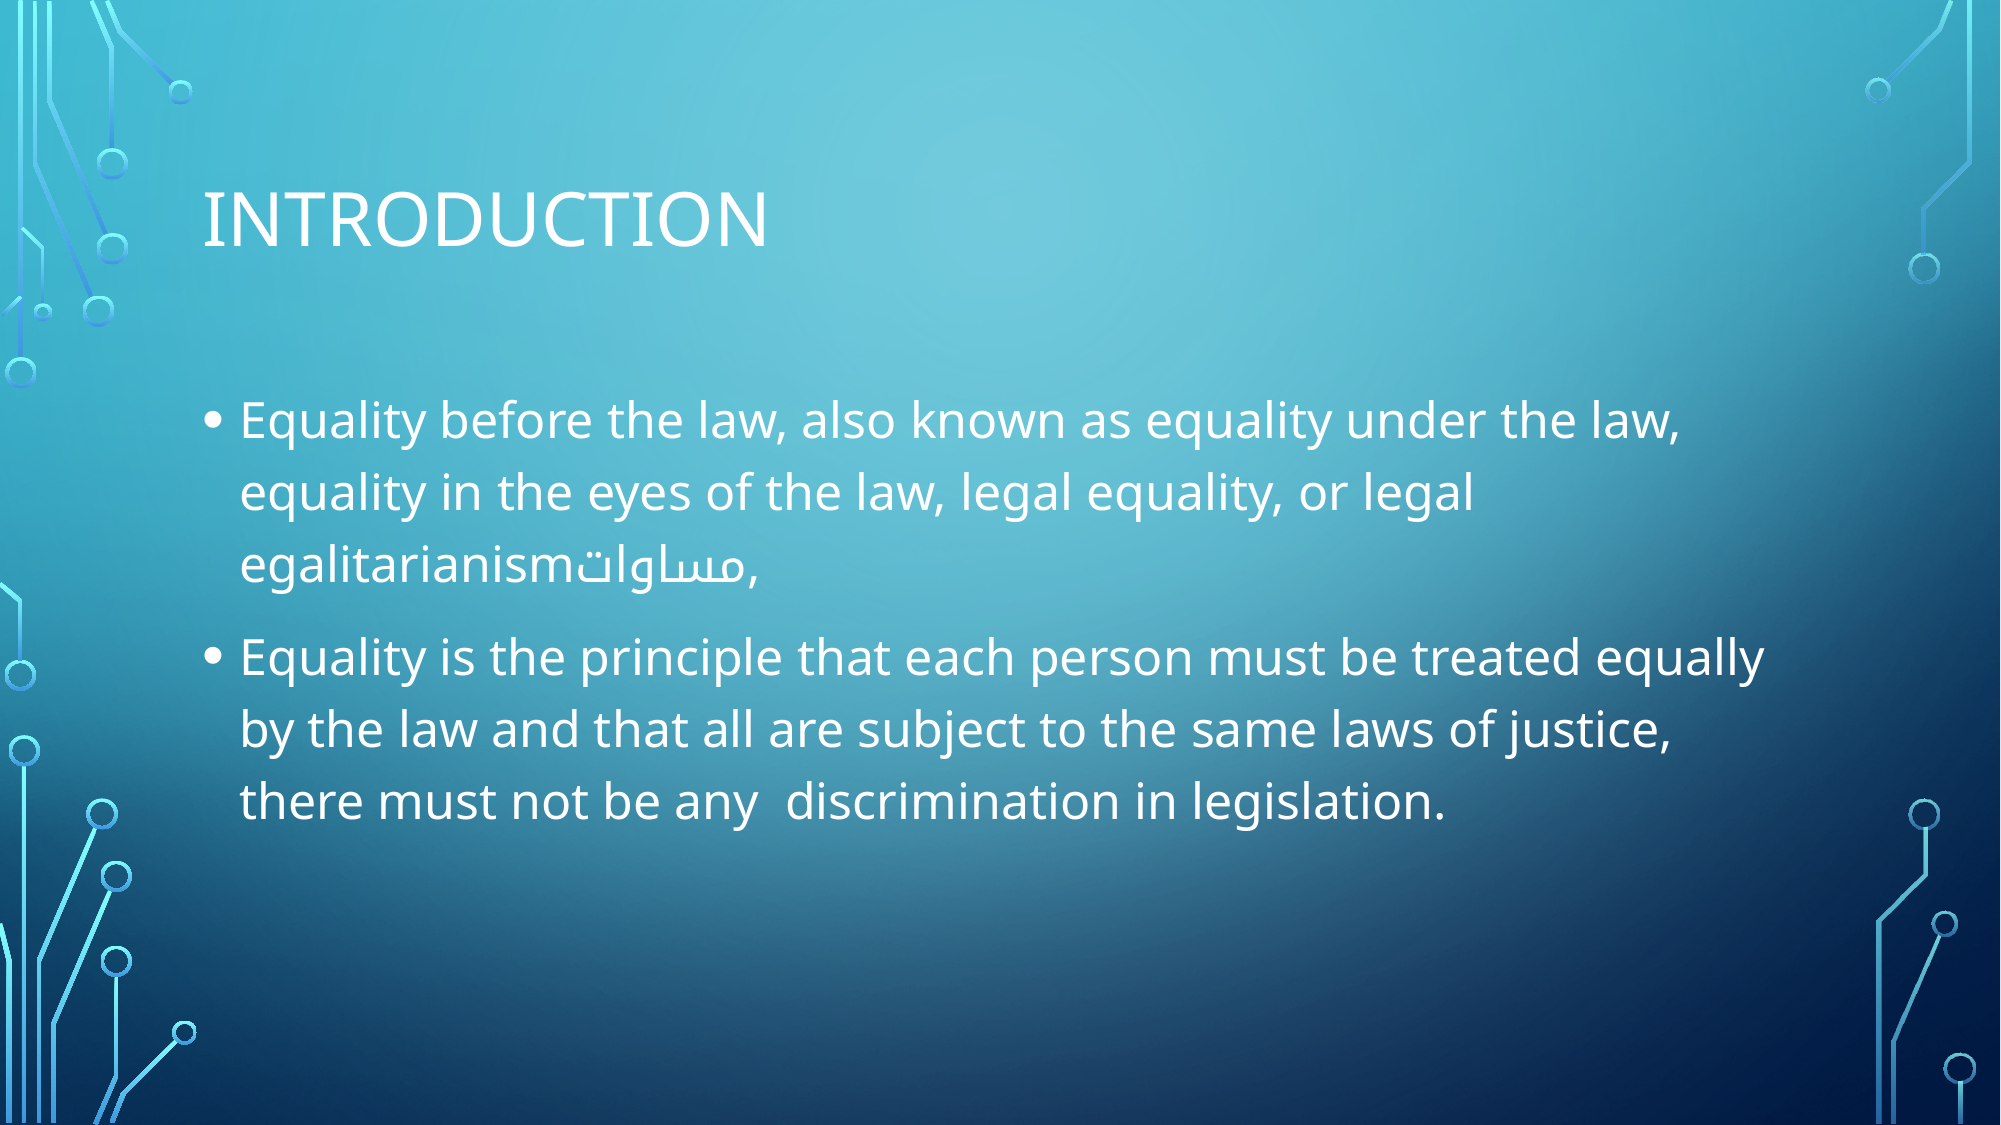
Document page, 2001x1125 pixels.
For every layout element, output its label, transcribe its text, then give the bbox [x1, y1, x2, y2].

title introduction [187, 101, 1813, 344]
list Equality before the law, also known as equality under the law, equality in the eyes of the law, legal equality, or legal egalitarianismمساوات, Equality is the principle that each person must be treated equally by the law and that all are subject to the same laws of justice, there must not be any discrimination in legislation. [187, 369, 1813, 950]
